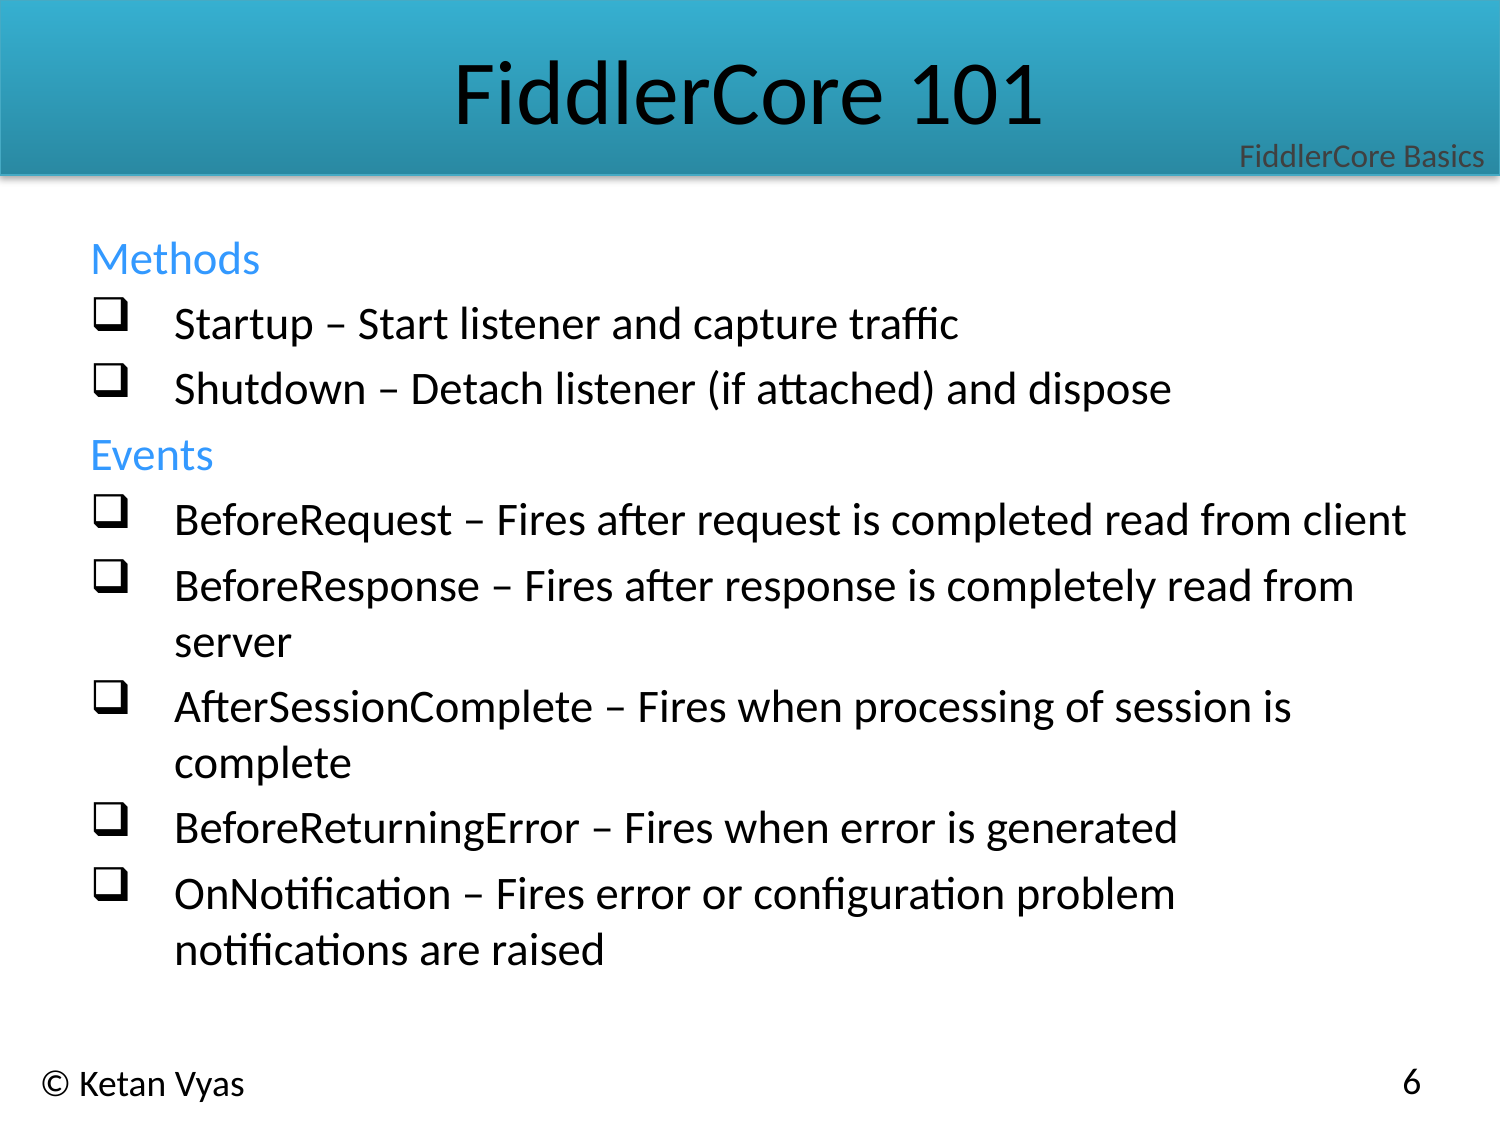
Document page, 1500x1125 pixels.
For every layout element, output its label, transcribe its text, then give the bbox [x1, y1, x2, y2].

text_box FiddlerCore Basics [0, 127, 1500, 182]
list Methods Startup – Start listener and capture traffic Shutdown – Detach listener (if attached) and dispose Events BeforeRequest – Fires after request is completed read from client BeforeResponse – Fires after response is completely read from server AfterSessionComplete – Fires when processing of session is complete BeforeReturningError – Fires when error is generated OnNotification – Fires error or configuration problem notifications are raised [75, 219, 1425, 1005]
title FiddlerCore 101 [75, 24, 1425, 127]
